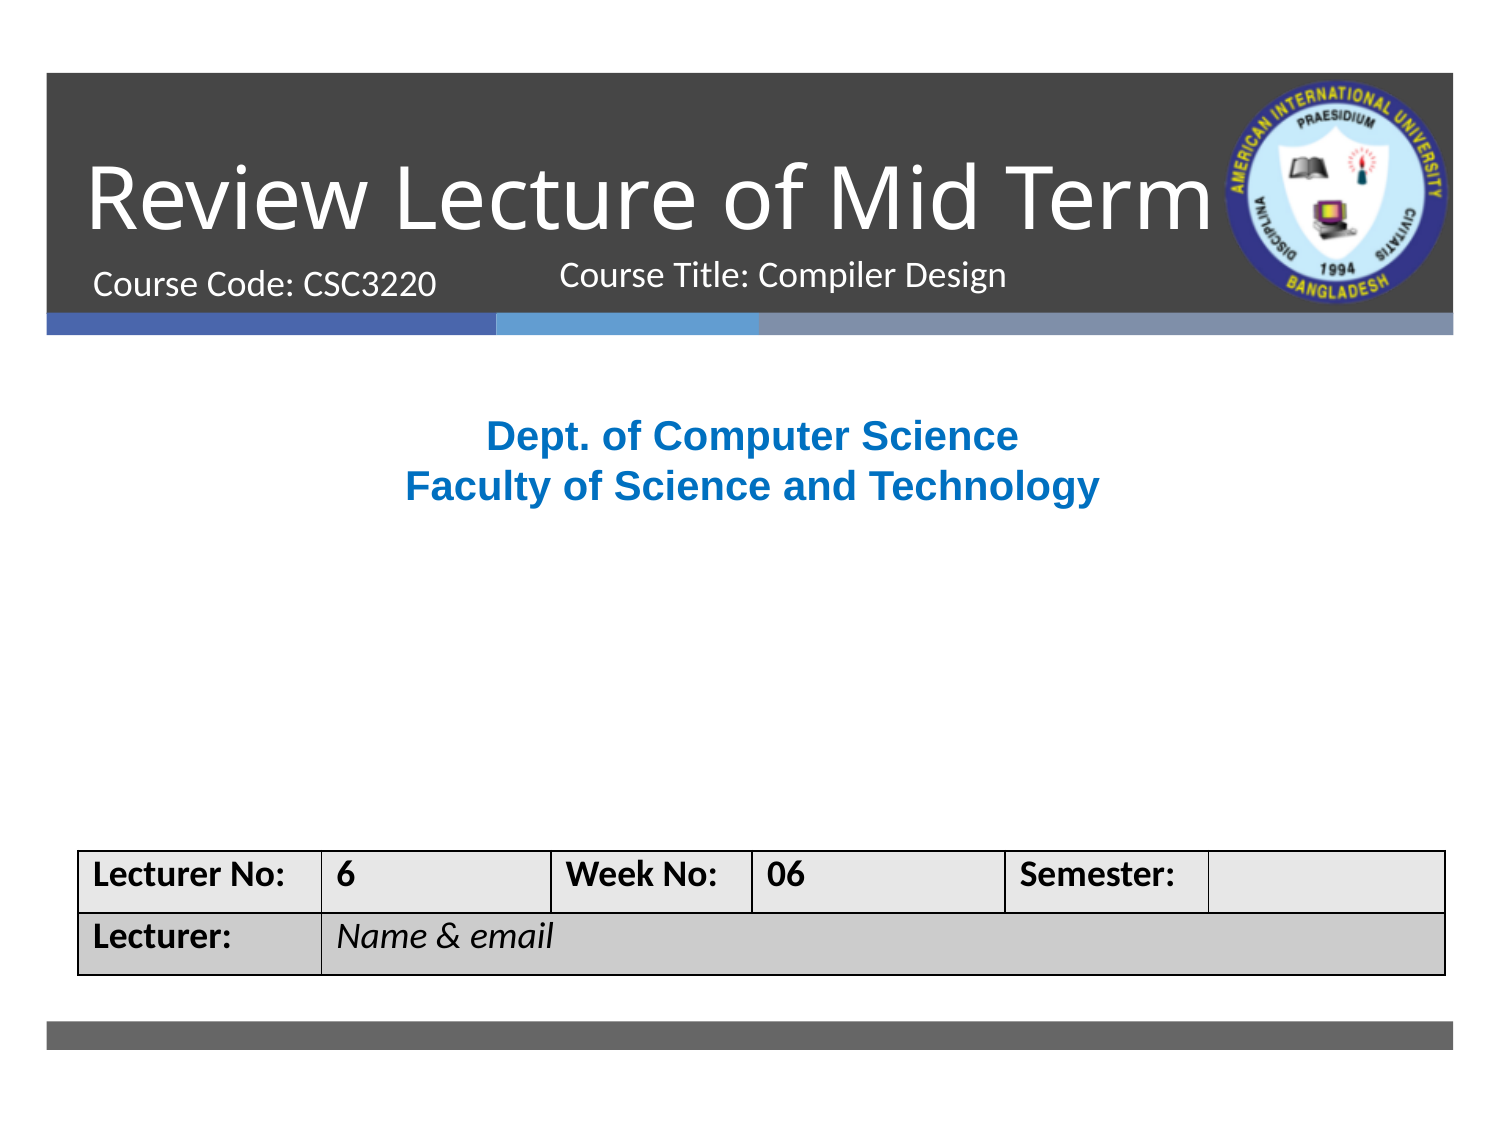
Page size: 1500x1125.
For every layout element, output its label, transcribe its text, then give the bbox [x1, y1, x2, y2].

text_box Course Title: Compiler Design [544, 252, 1228, 332]
subtitle Course Code: CSC3220 [78, 251, 536, 331]
title Review Lecture of Mid Term [69, 75, 1351, 255]
text_box Dept. of Computer Science Faculty of Science and Technology [12, 401, 1493, 517]
table_header Semester: [1006, 852, 1208, 912]
picture [1228, 75, 1454, 310]
table_header Lecturer No: [79, 852, 321, 912]
table_header 6 [322, 852, 550, 912]
table_cell Name & email [322, 914, 1444, 974]
table_header 06 [753, 852, 1004, 912]
table_cell Lecturer: [79, 914, 321, 974]
table_header Week No: [552, 852, 751, 912]
table_header [1209, 852, 1444, 912]
